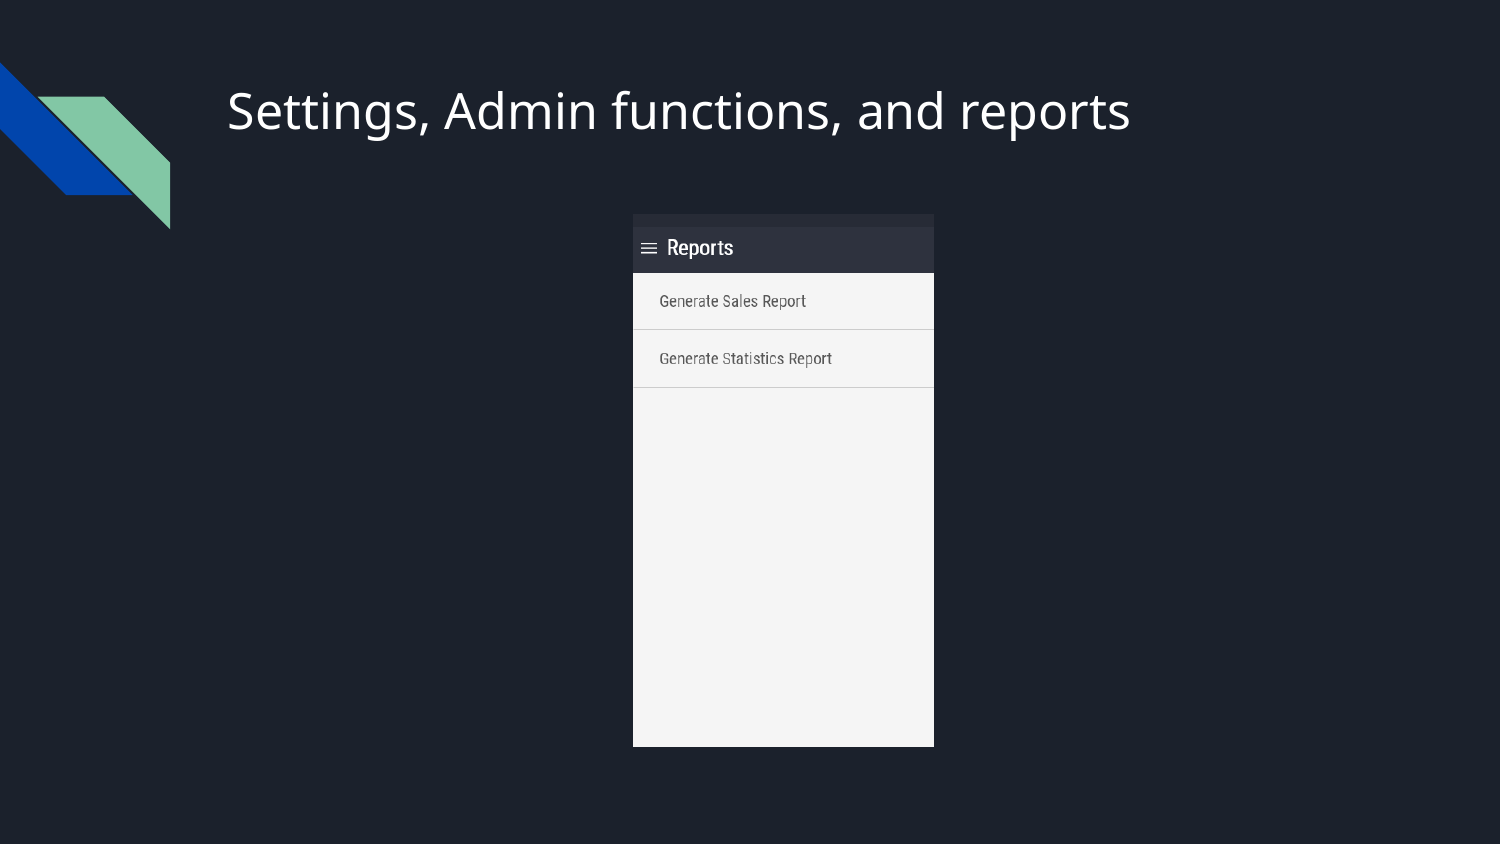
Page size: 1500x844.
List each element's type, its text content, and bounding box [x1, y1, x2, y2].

picture [633, 214, 934, 748]
title Settings, Admin functions, and reports [212, 64, 1368, 215]
